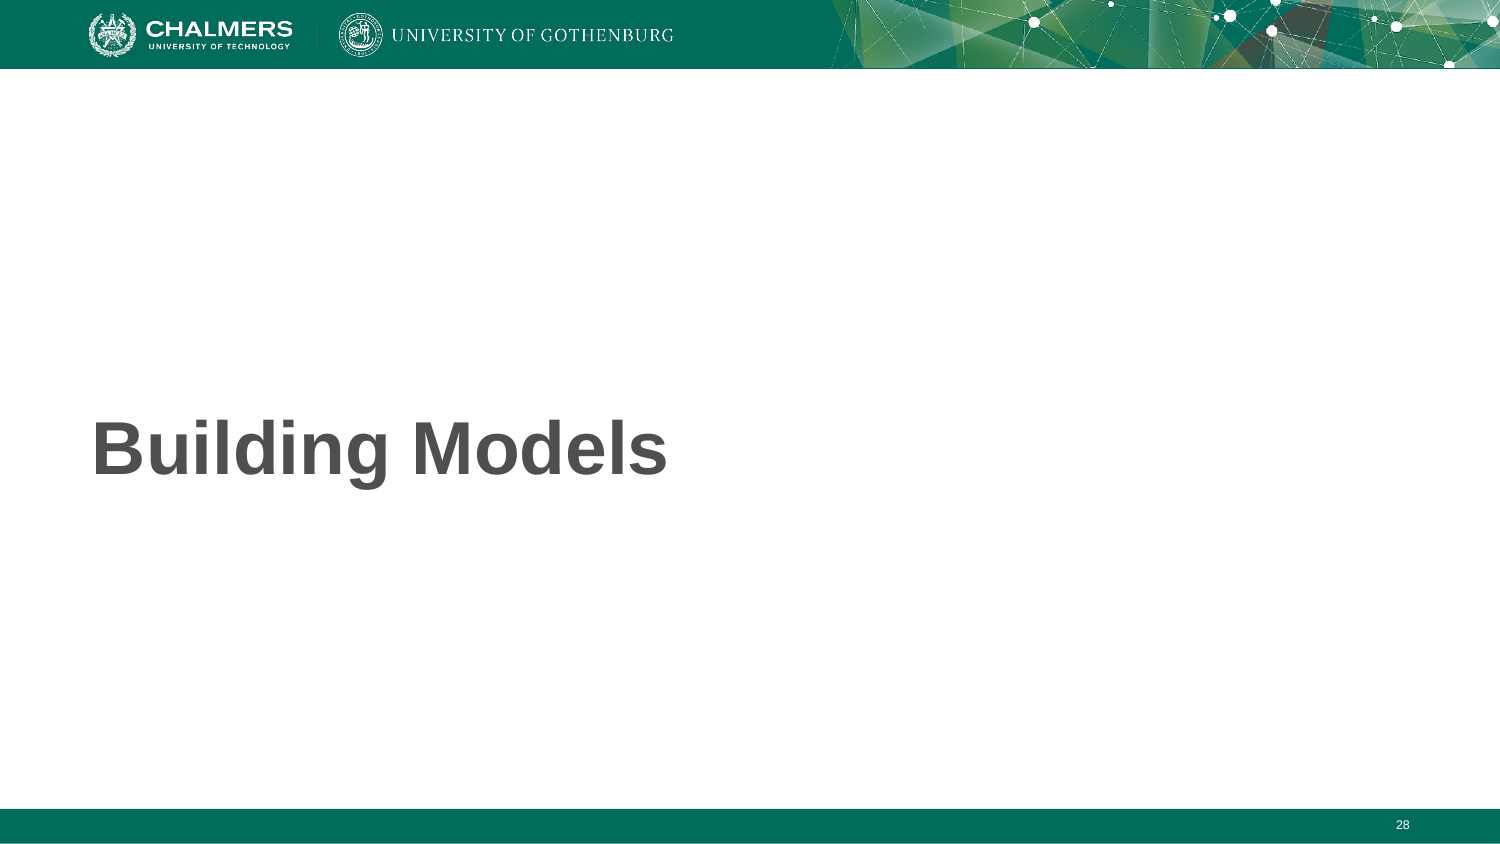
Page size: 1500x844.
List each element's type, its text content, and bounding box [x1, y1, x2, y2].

slide_number ‹#› [1074, 809, 1425, 844]
title Building Models [76, 100, 1426, 789]
picture [64, 0, 696, 85]
picture [759, 0, 1500, 68]
